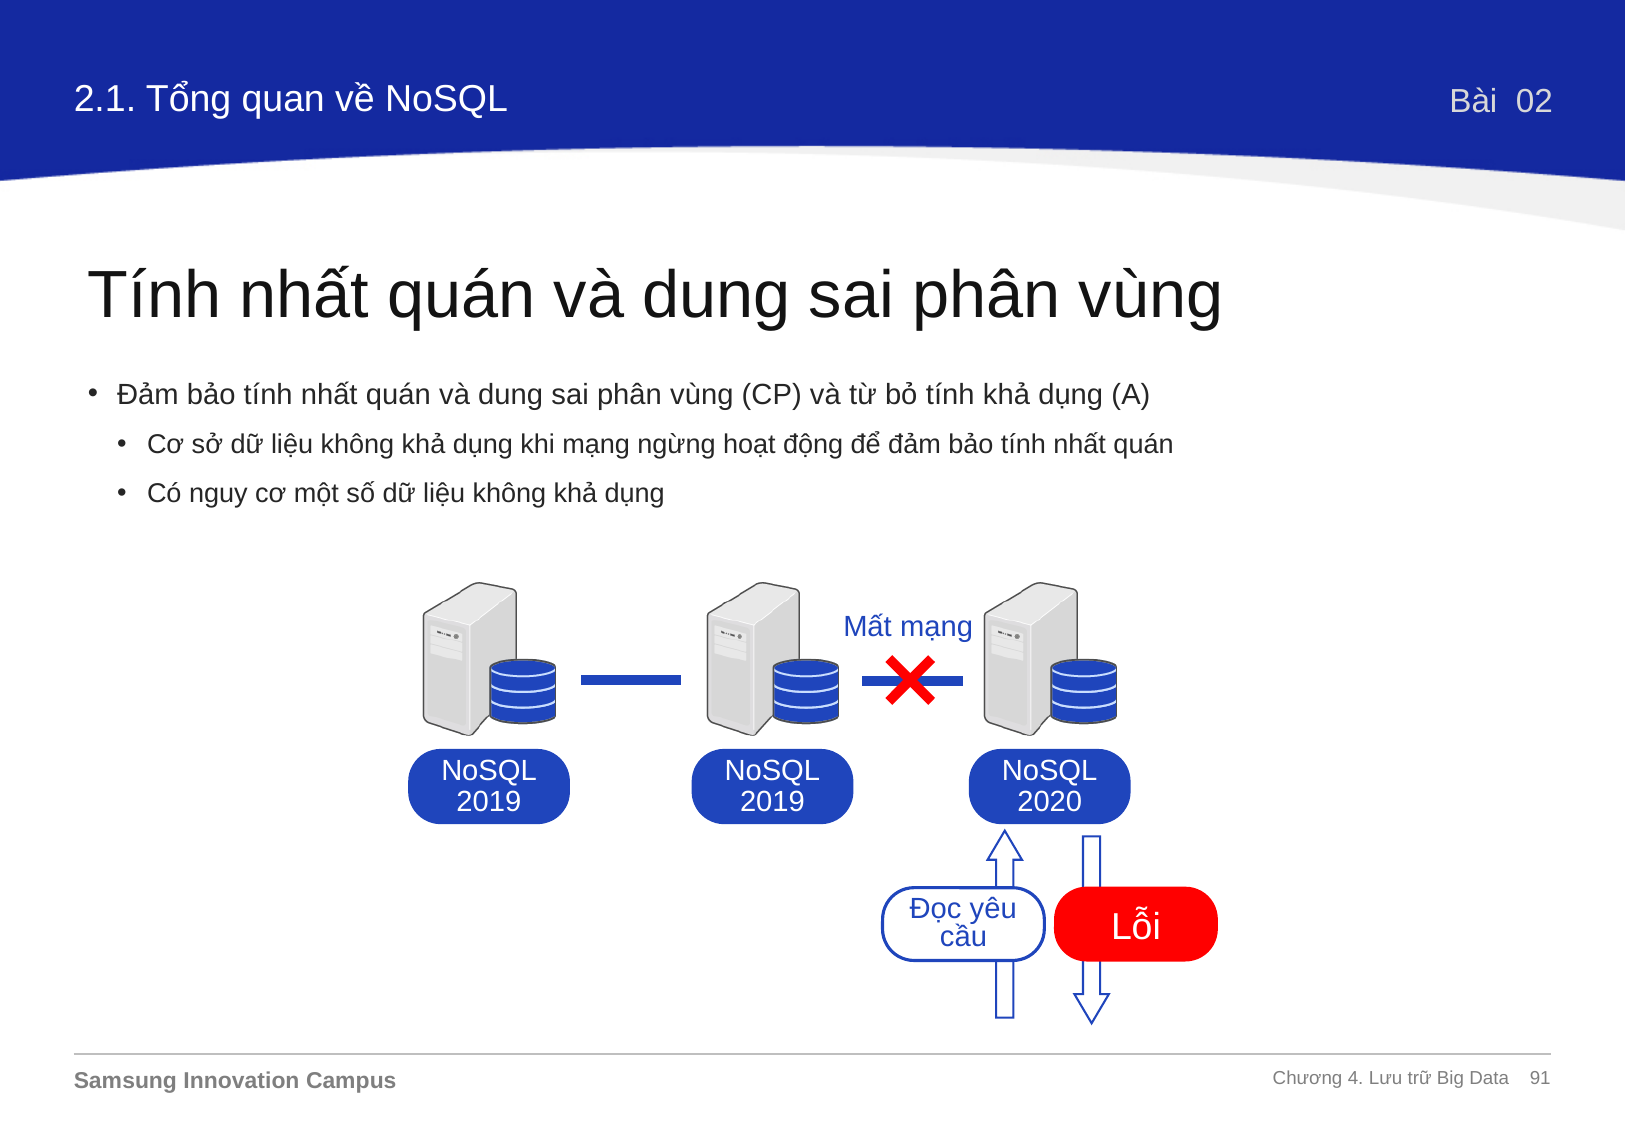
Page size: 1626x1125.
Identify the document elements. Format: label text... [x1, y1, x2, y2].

list Bài 02 [1423, 79, 1554, 120]
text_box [407, 582, 1218, 1024]
list Đảm bảo tính nhất quán và dung sai phân vùng (CP) và từ bỏ tính khả dụng (A) Cơ sở dữ liệu không khả dụng khi mạng ngừng hoạt động để đảm bảo tính nhất quán Có nguy cơ một số dữ liệu không khả dụng [87, 365, 1531, 516]
list 2.1. Tổng quan về NoSQL [73, 73, 980, 119]
list Tính nhất quán và dung sai phân vùng [87, 249, 1531, 331]
picture [0, 0, 1625, 1125]
